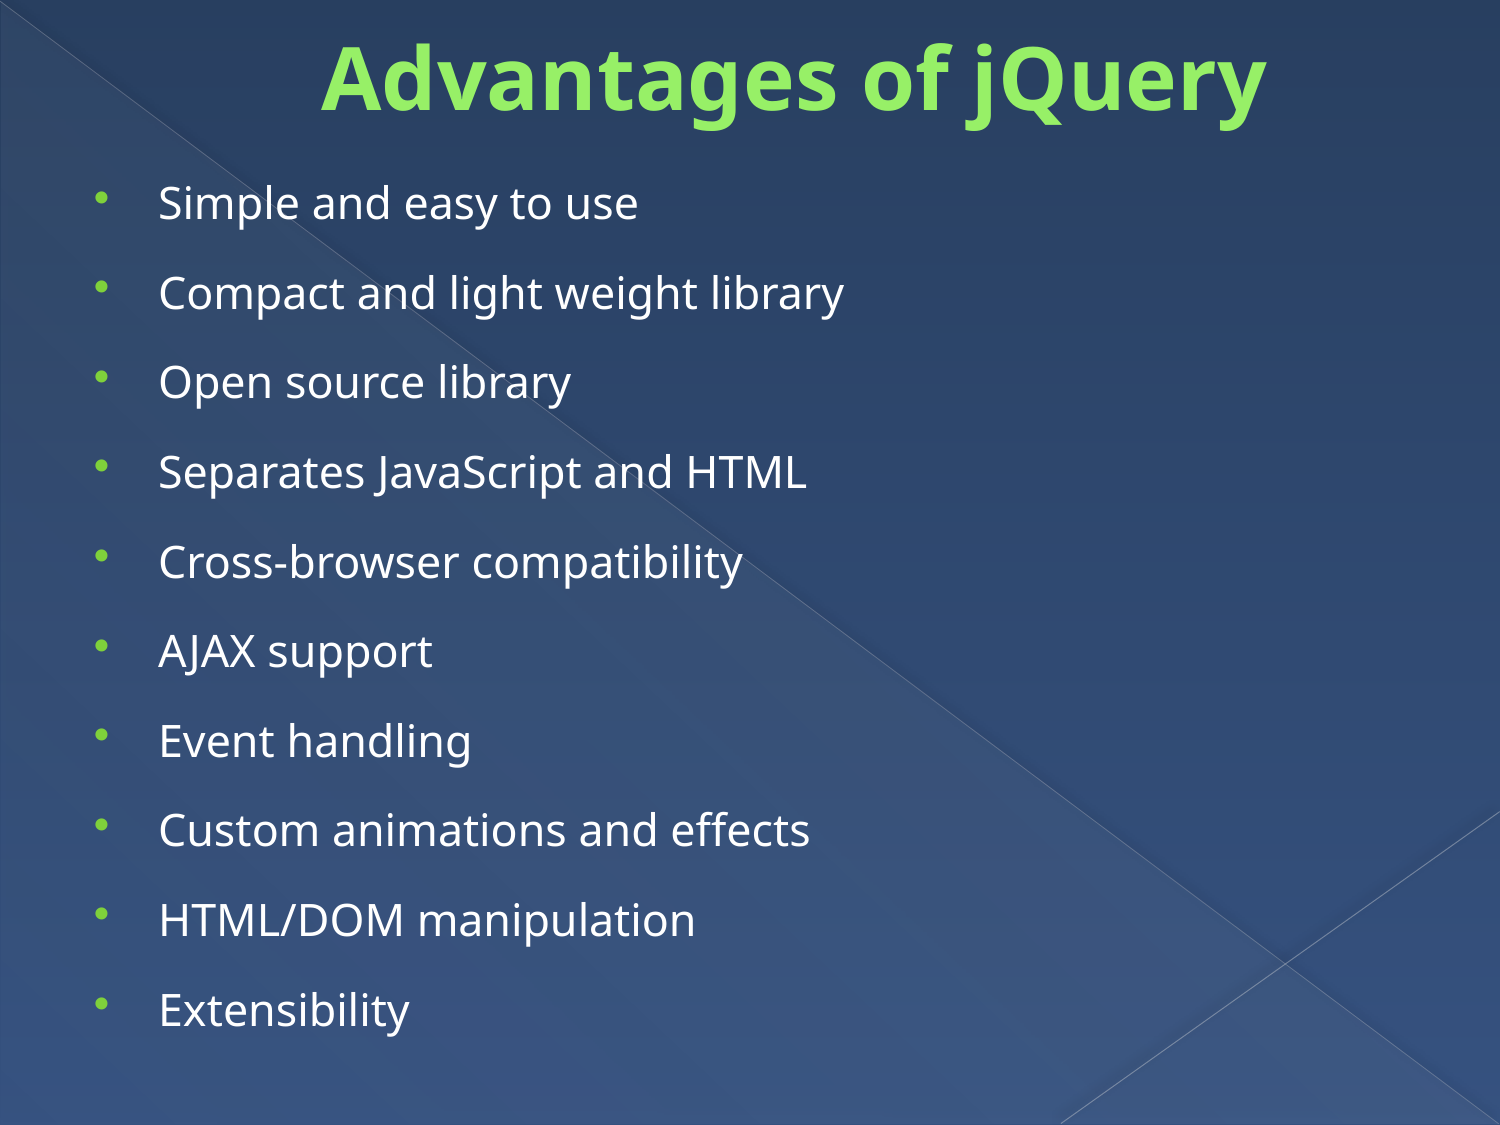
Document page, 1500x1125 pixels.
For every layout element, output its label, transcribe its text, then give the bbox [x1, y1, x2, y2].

title Advantages of jQuery [117, 0, 1393, 140]
list Simple and easy to use Compact and light weight library Open source library Separates JavaScript and HTML Cross-browser compatibility AJAX support Event handling Custom animations and effects HTML/DOM manipulation Extensibility [70, 140, 1425, 1043]
